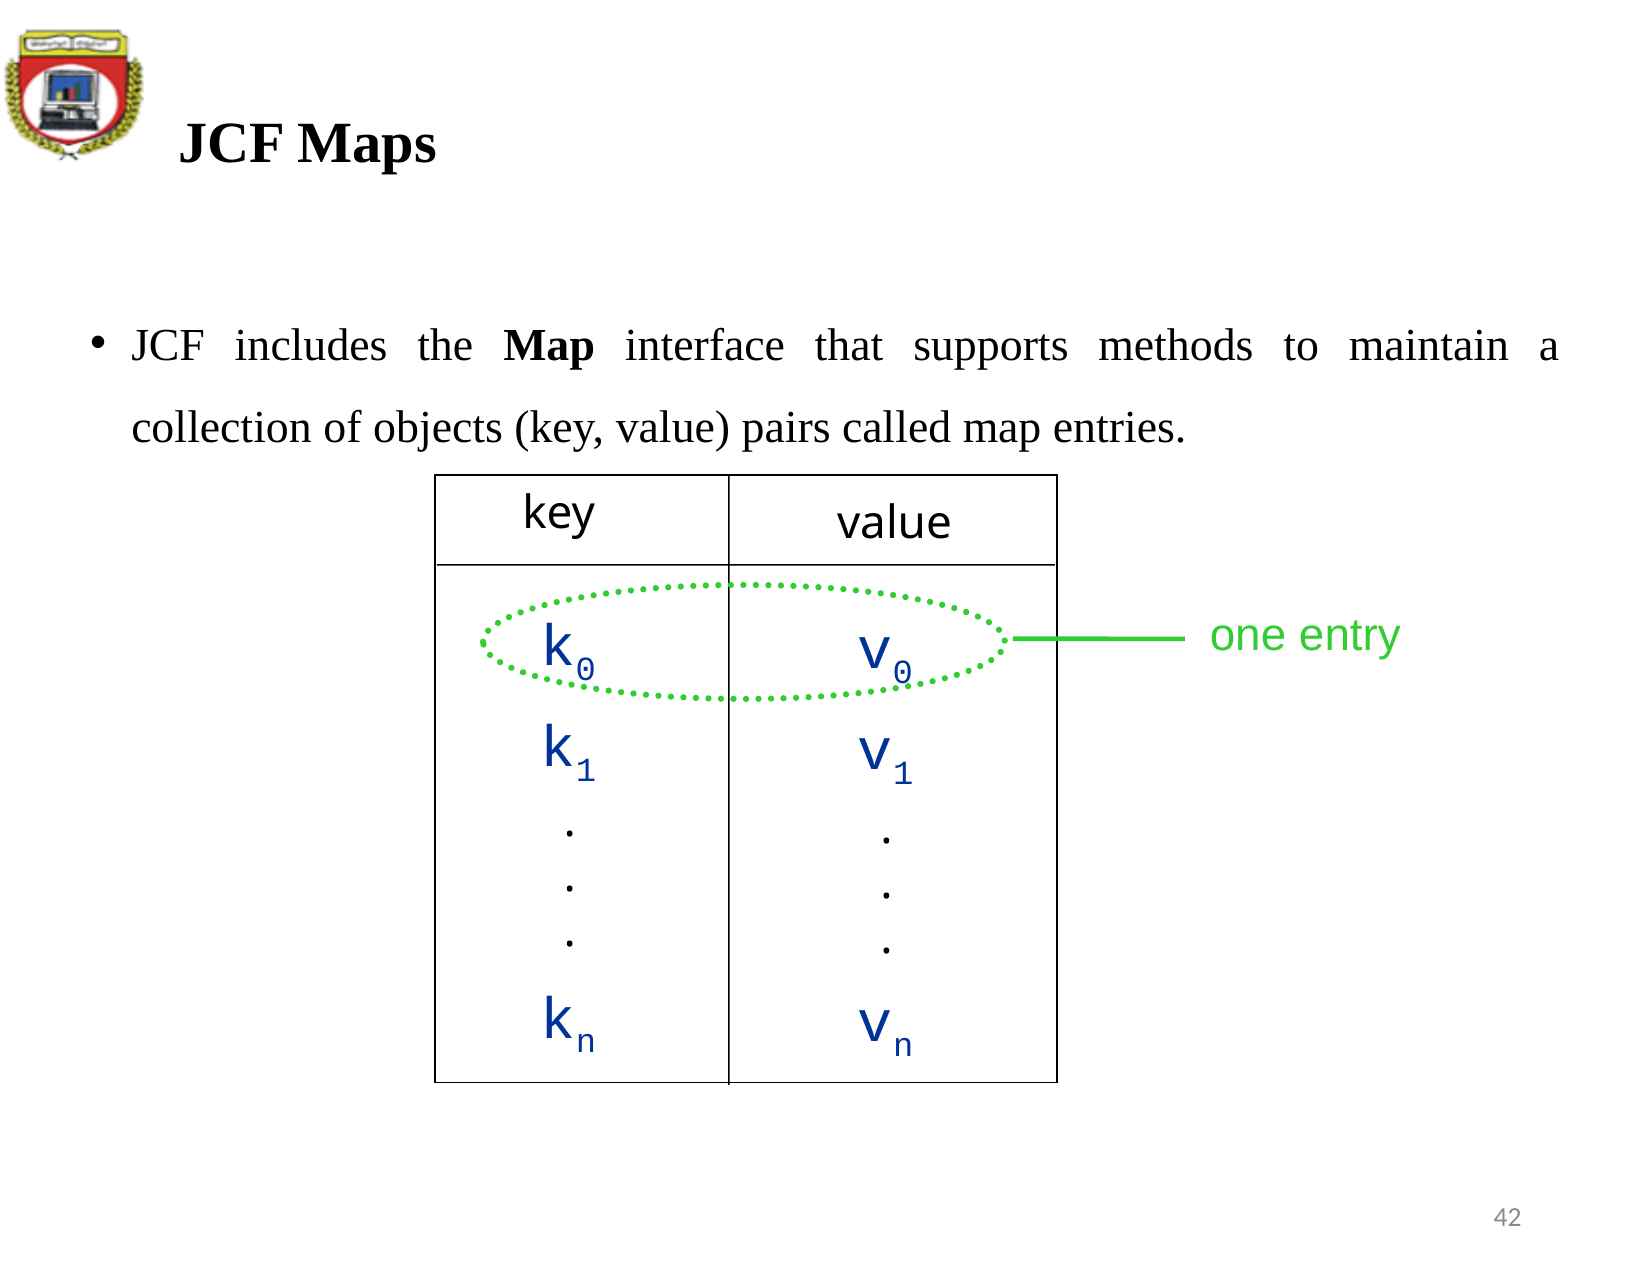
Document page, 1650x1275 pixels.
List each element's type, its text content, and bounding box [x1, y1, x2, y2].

list JCF includes the Map interface that supports methods to maintain a collection of objects (key, value) pairs called map entries. [75, 279, 1575, 1144]
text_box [434, 474, 1058, 1085]
title JCF Maps [163, 105, 1509, 214]
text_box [482, 584, 1418, 699]
slide_number 42 [1165, 1181, 1537, 1250]
picture [0, 9, 146, 168]
